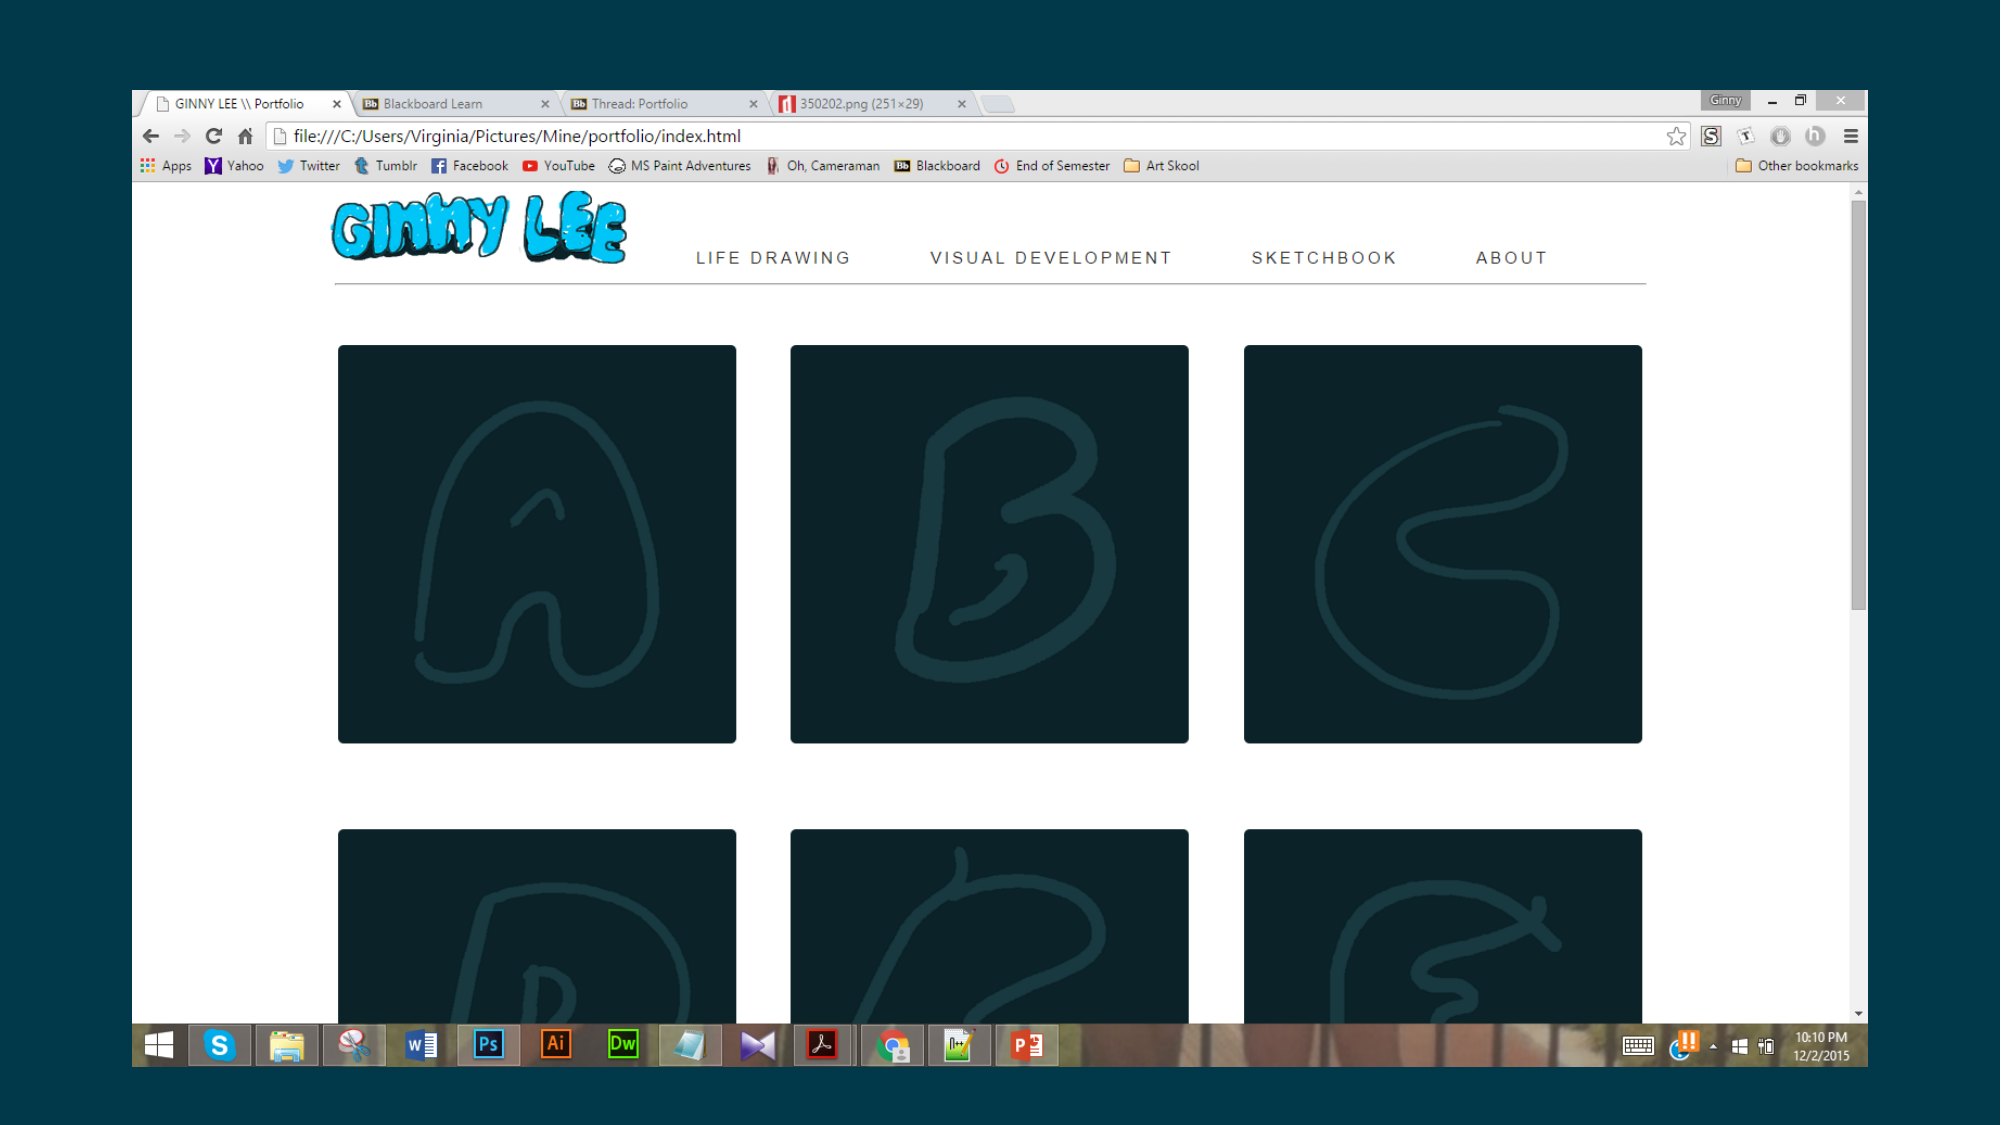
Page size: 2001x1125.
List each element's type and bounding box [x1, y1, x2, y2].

picture [133, 91, 1867, 1066]
